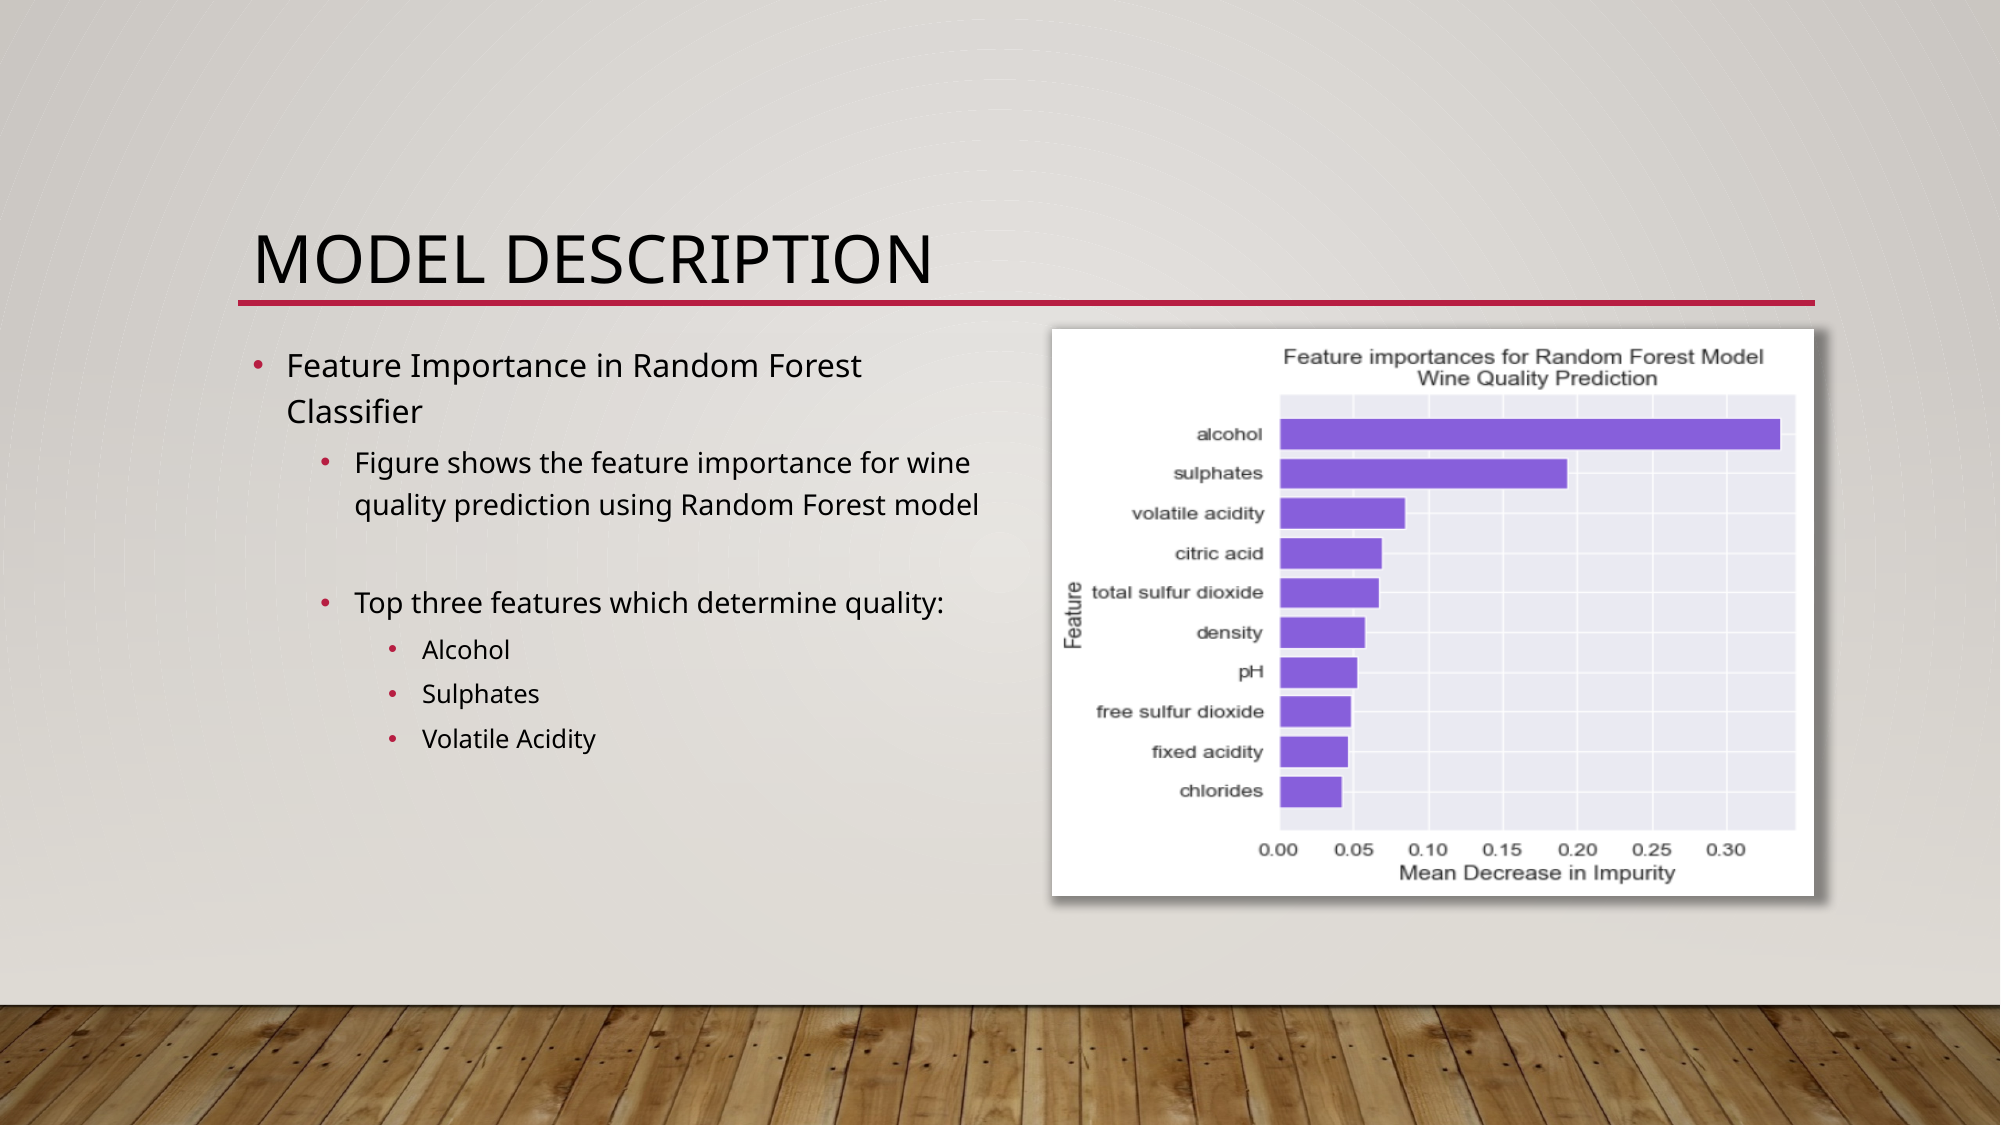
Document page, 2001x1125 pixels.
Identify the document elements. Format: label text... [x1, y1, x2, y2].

list Feature Importance in Random Forest Classifier Figure shows the feature importance for wine quality prediction using Random Forest model Top three features which determine quality: Alcohol Sulphates Volatile Acidity [237, 329, 1000, 896]
picture [1051, 329, 1814, 896]
picture [0, 1005, 2000, 1125]
title Model description [237, 132, 1814, 306]
